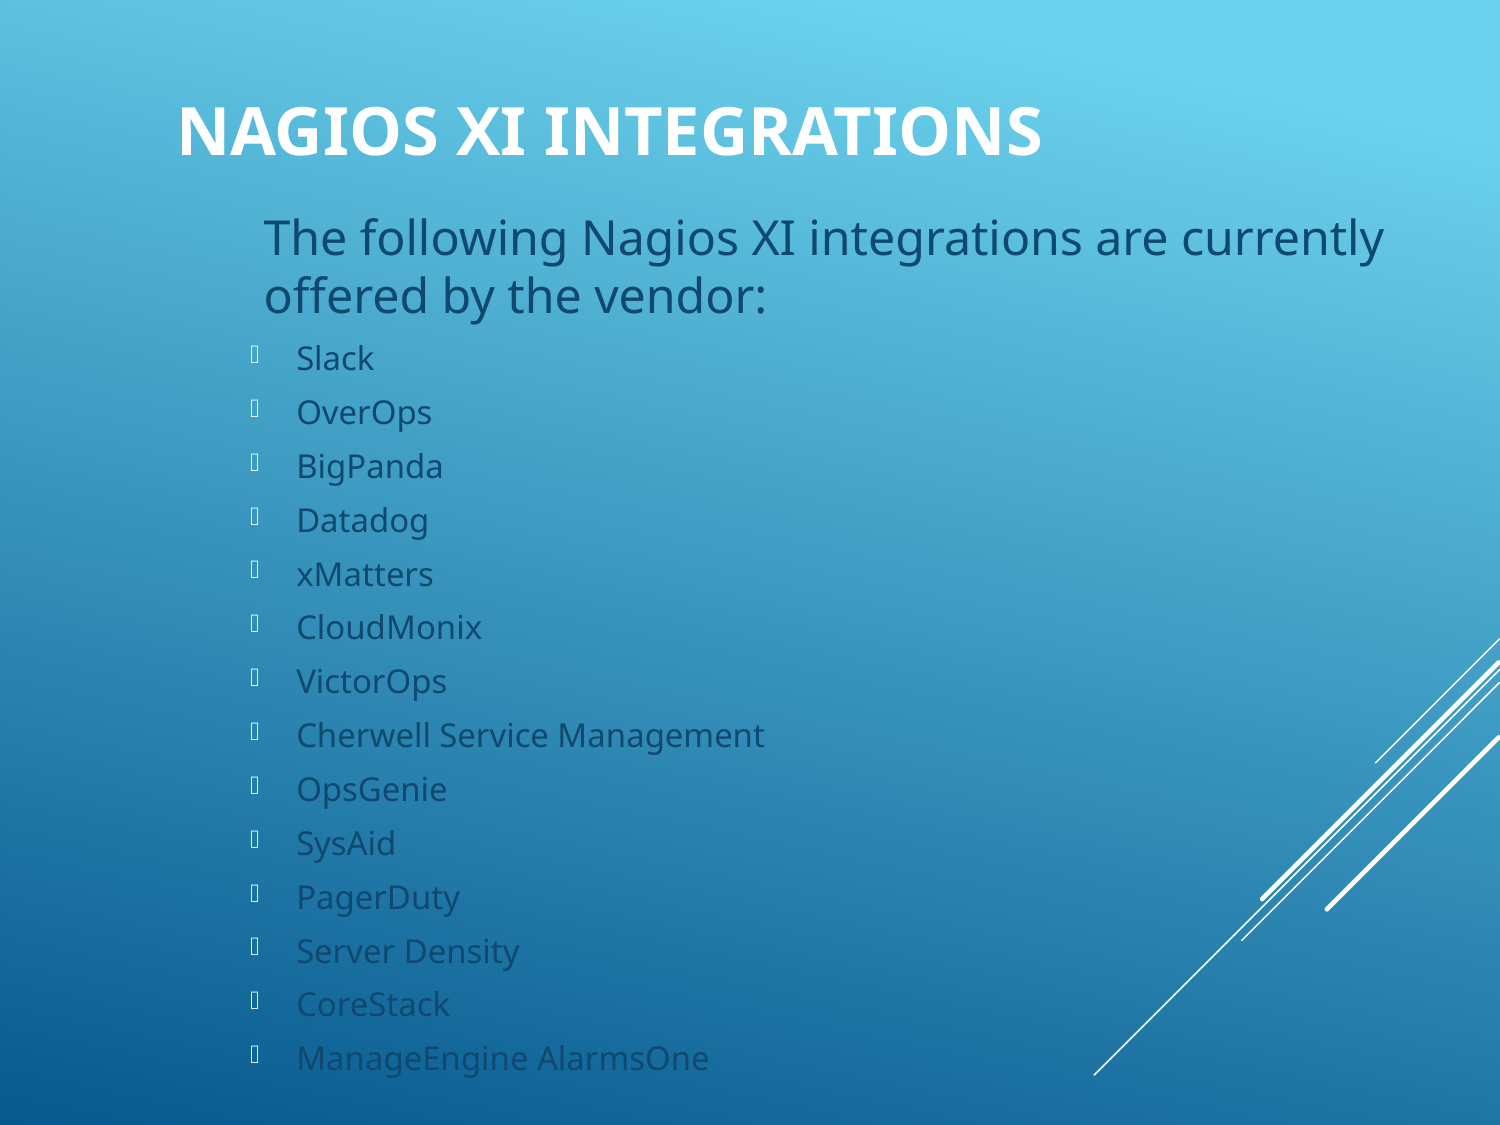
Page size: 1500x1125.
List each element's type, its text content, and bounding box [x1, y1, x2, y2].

title Nagios XI Integrations [161, 12, 1425, 325]
list The following Nagios XI integrations are currently offered by the vendor: Slack OverOps BigPanda Datadog xMatters CloudMonix VictorOps Cherwell Service Management OpsGenie SysAid PagerDuty Server Density CoreStack ManageEngine AlarmsOne [235, 200, 1466, 1088]
